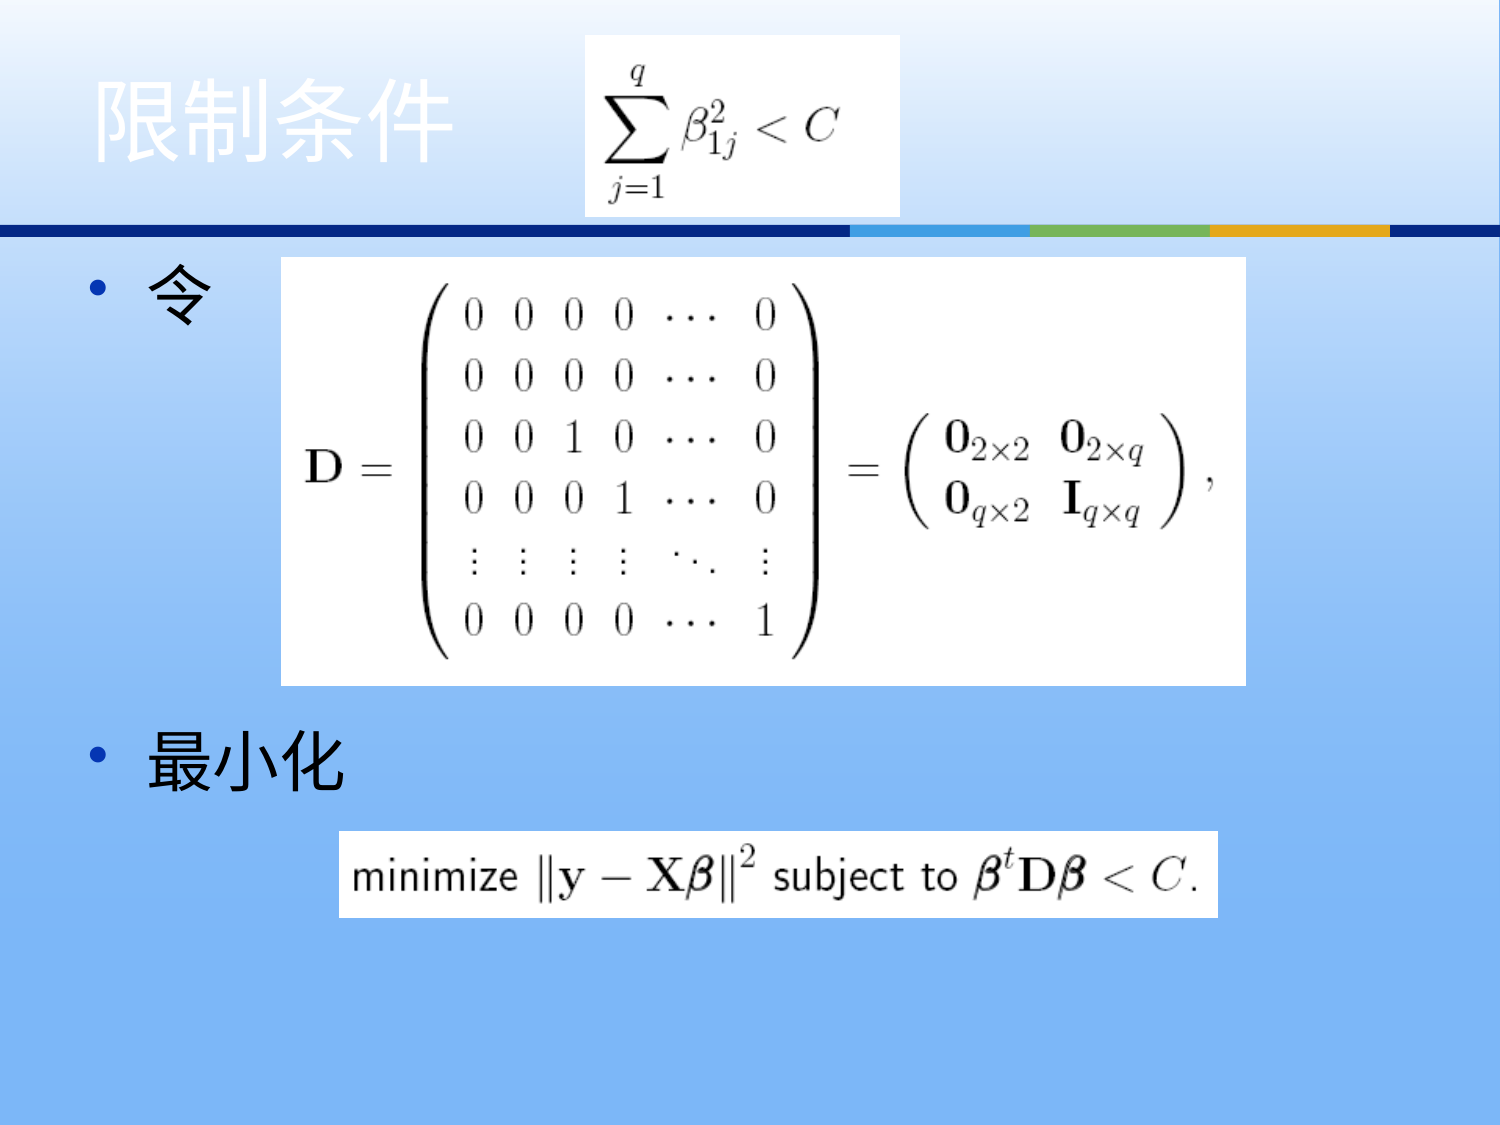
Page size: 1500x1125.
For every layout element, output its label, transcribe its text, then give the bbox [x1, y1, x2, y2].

title 限制条件 [75, 24, 1425, 213]
picture [585, 34, 901, 217]
picture [280, 257, 1246, 687]
picture [339, 831, 1219, 919]
list 令 最小化 [75, 246, 1425, 1005]
